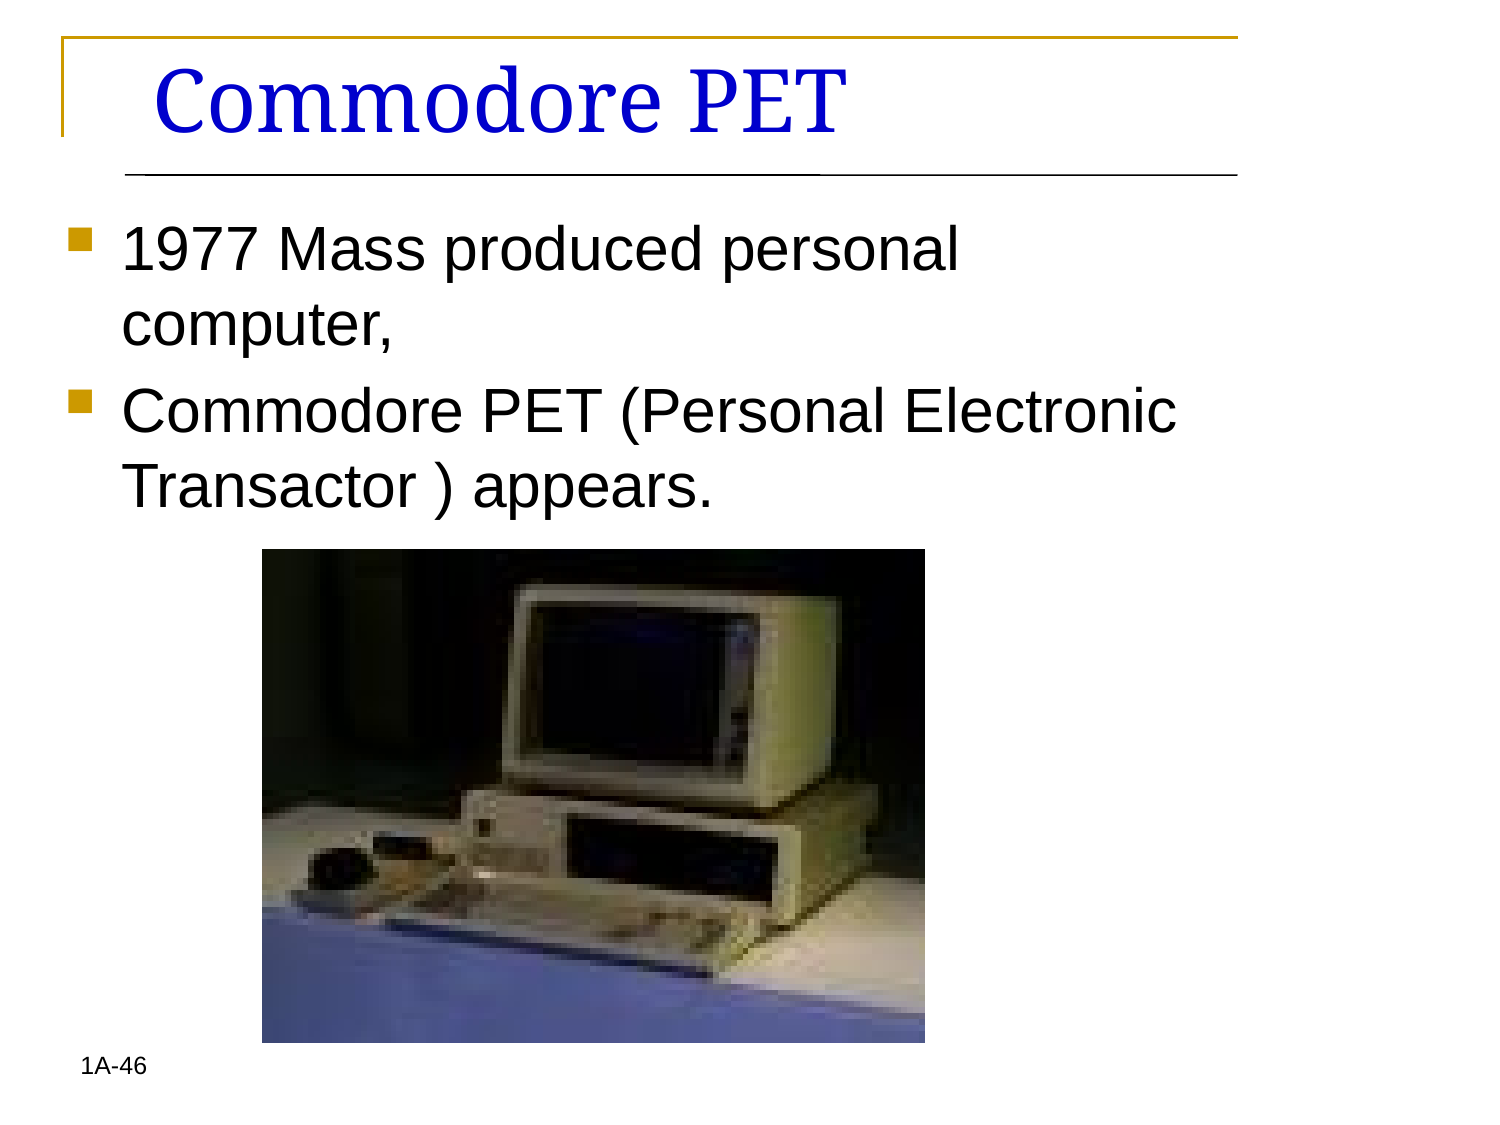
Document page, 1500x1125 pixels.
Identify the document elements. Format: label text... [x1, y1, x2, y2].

slide_number 1A-46 [62, 1012, 163, 1088]
list 1977 Mass produced personal computer, Commodore PET (Personal Electronic Transactor ) appears. [49, 199, 1251, 563]
picture [262, 549, 926, 1043]
title Commodore PET [137, 37, 1251, 188]
